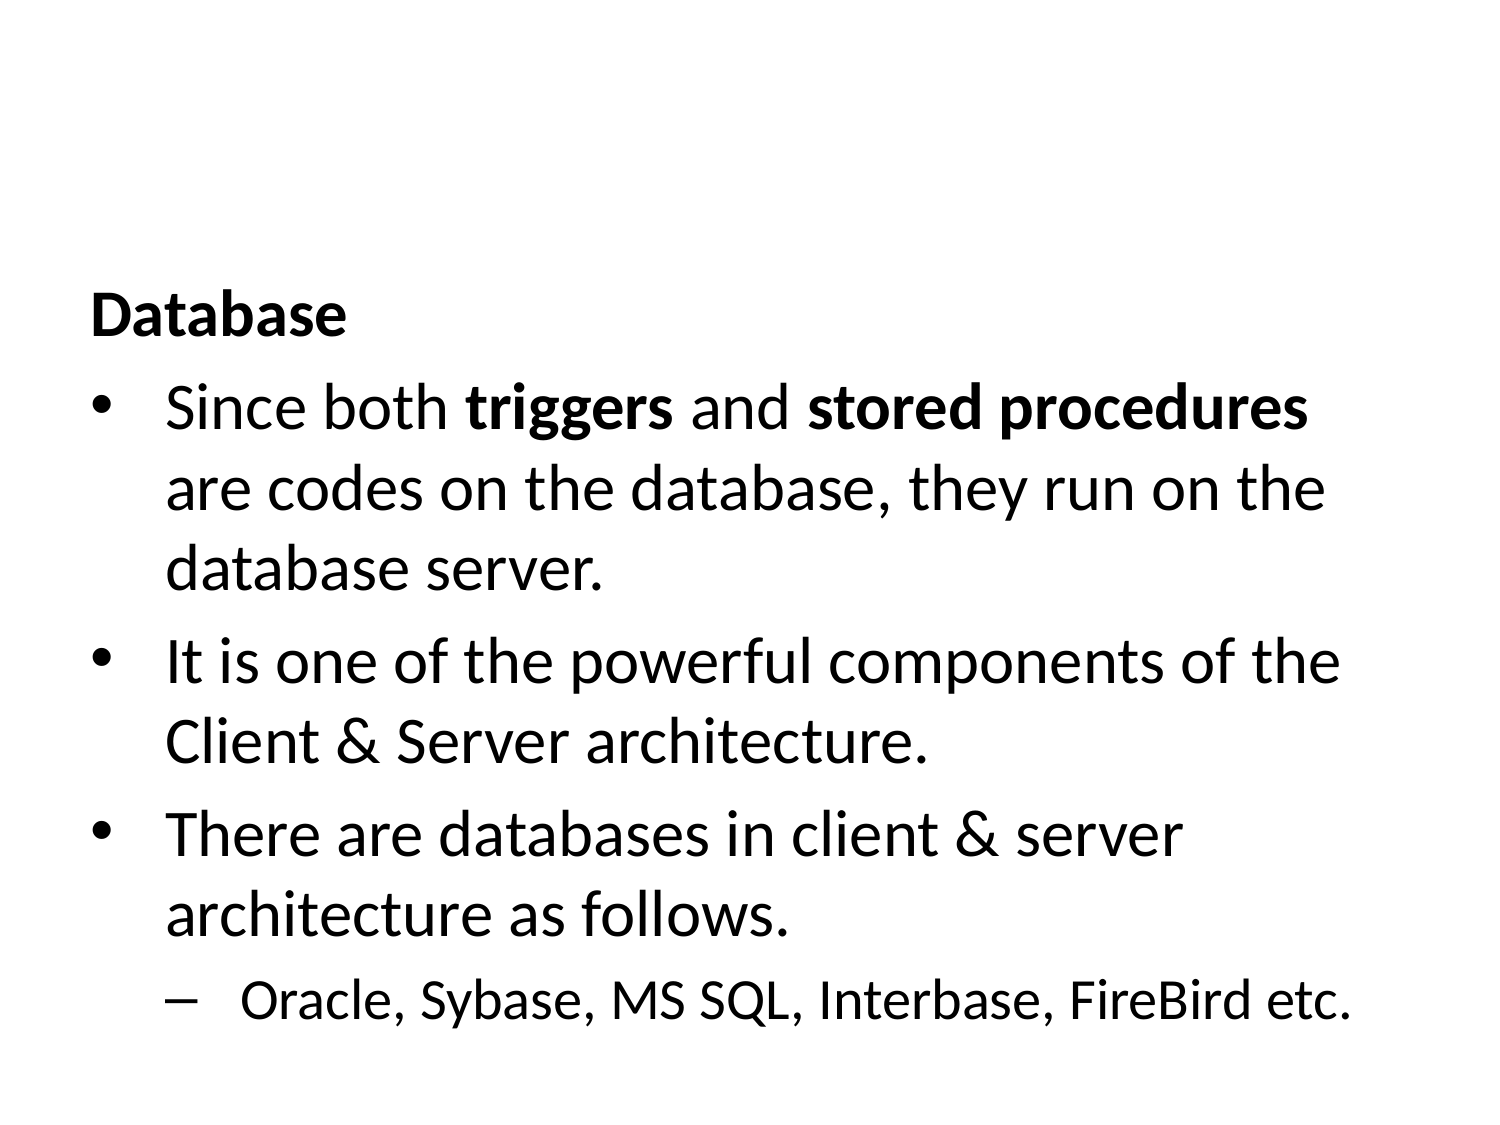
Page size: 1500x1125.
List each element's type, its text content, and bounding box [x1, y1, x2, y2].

list Database Since both triggers and stored procedures are codes on the database, they run on the database server. It is one of the powerful components of the Client & Server architecture. There are databases in client & server architecture as follows. Oracle, Sybase, MS SQL, Interbase, FireBird etc. [75, 262, 1425, 1005]
